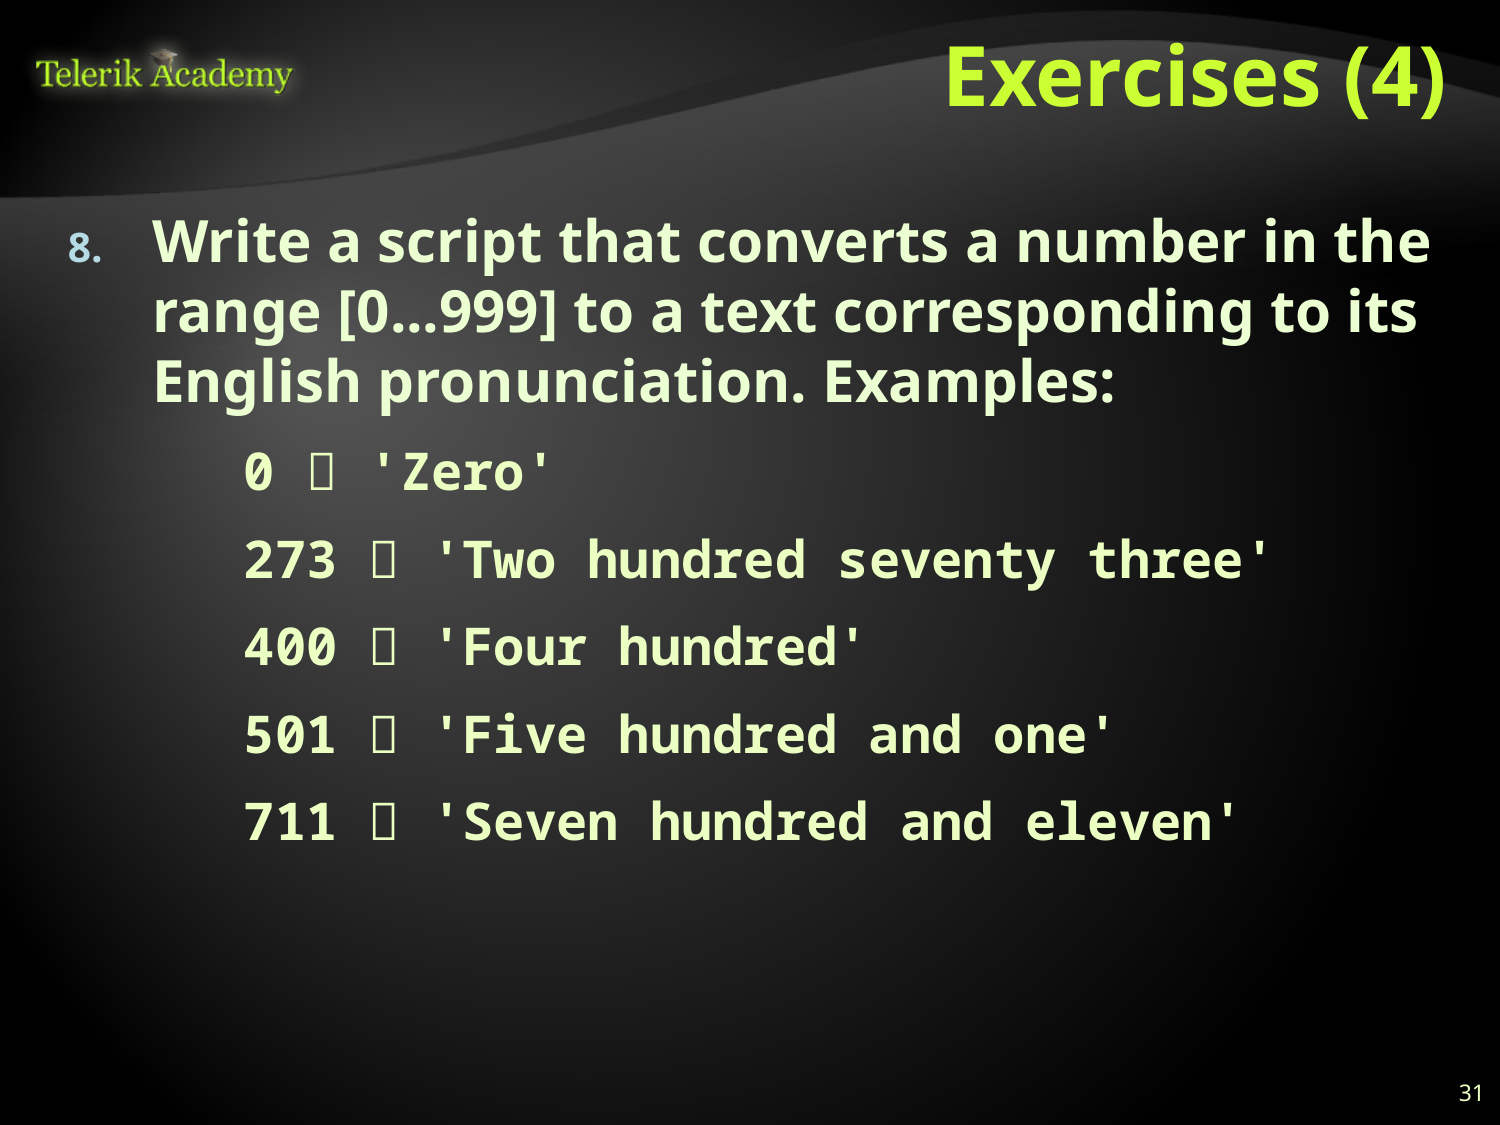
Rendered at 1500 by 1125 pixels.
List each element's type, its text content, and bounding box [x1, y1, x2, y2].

picture [0, 0, 1500, 1125]
title Exercises (4) [300, 12, 1463, 150]
slide_number 31 [1425, 1074, 1500, 1113]
list Write a script that converts a number in the range [0...999] to a text corresponding to its English pronunciation. Examples: 0  'Zero' 273  'Two hundred seventy three' 400  'Four hundred' 501  'Five hundred and one' 711  'Seven hundred and eleven' [53, 196, 1447, 1094]
